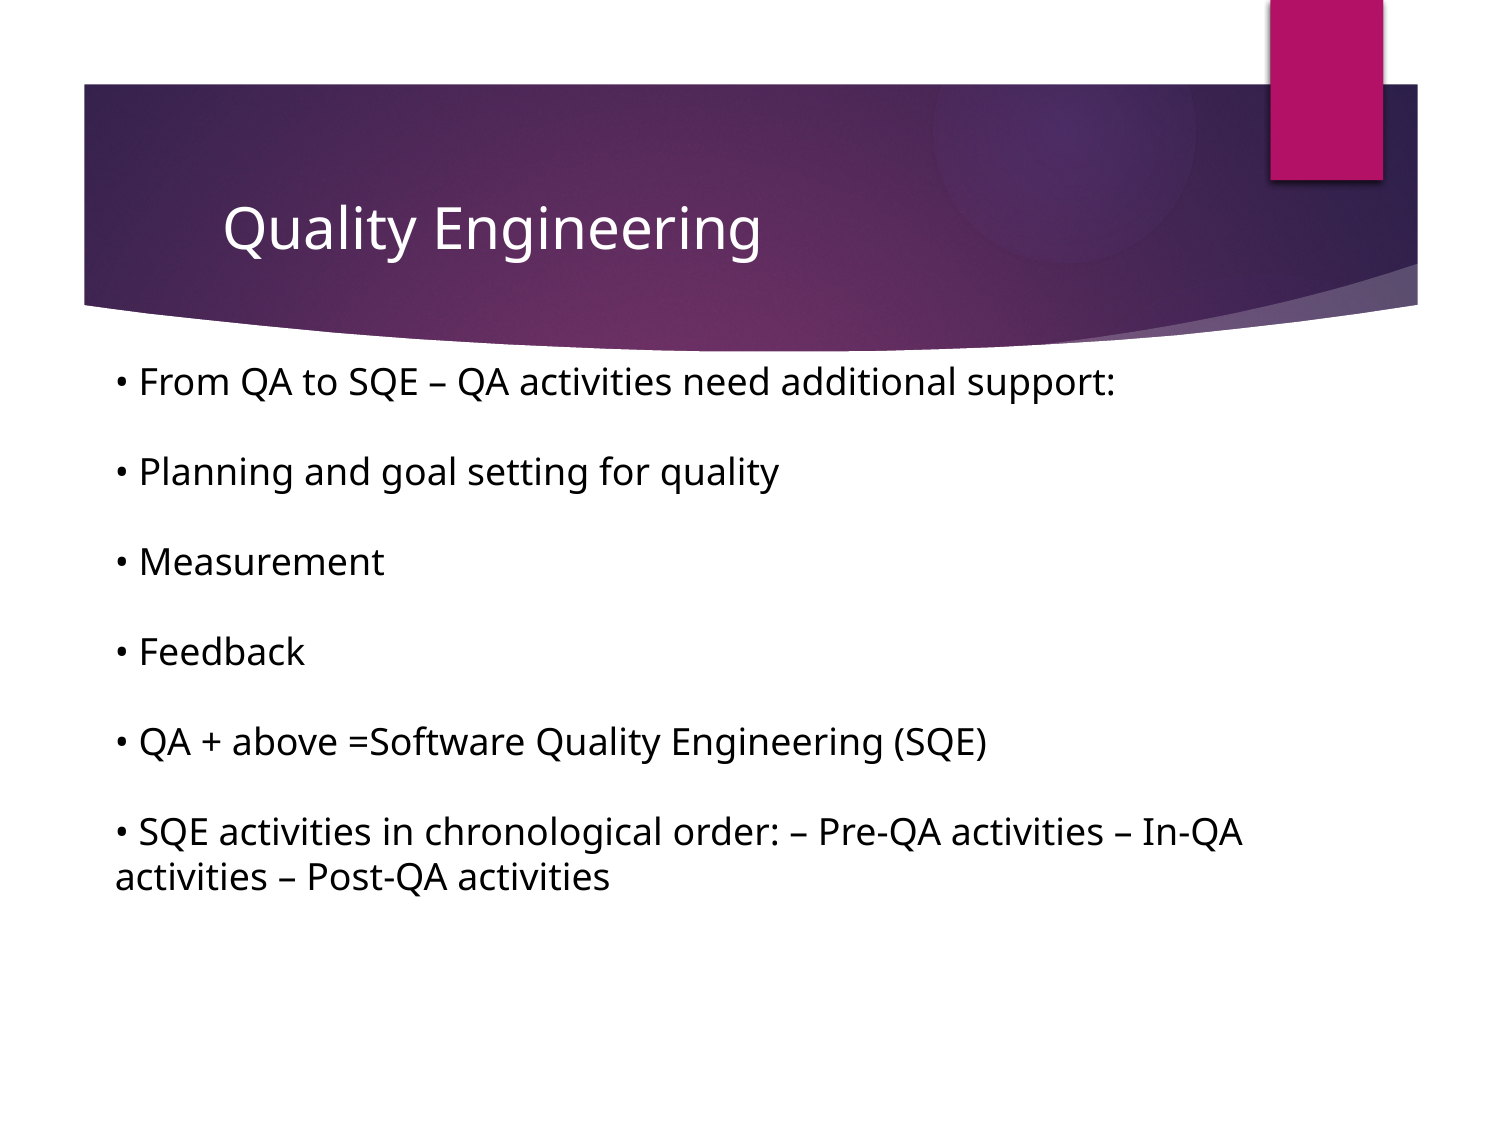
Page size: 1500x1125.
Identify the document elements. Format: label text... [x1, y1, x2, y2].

text_box Quality Engineering [207, 183, 779, 269]
text_box • From QA to SQE – QA activities need additional support: • Planning and goal setting for quality • Measurement • Feedback • QA + above =Software Quality Engineering (SQE) • SQE activities in chronological order: – Pre-QA activities – In-QA activities – Post-QA activities [99, 350, 1325, 906]
